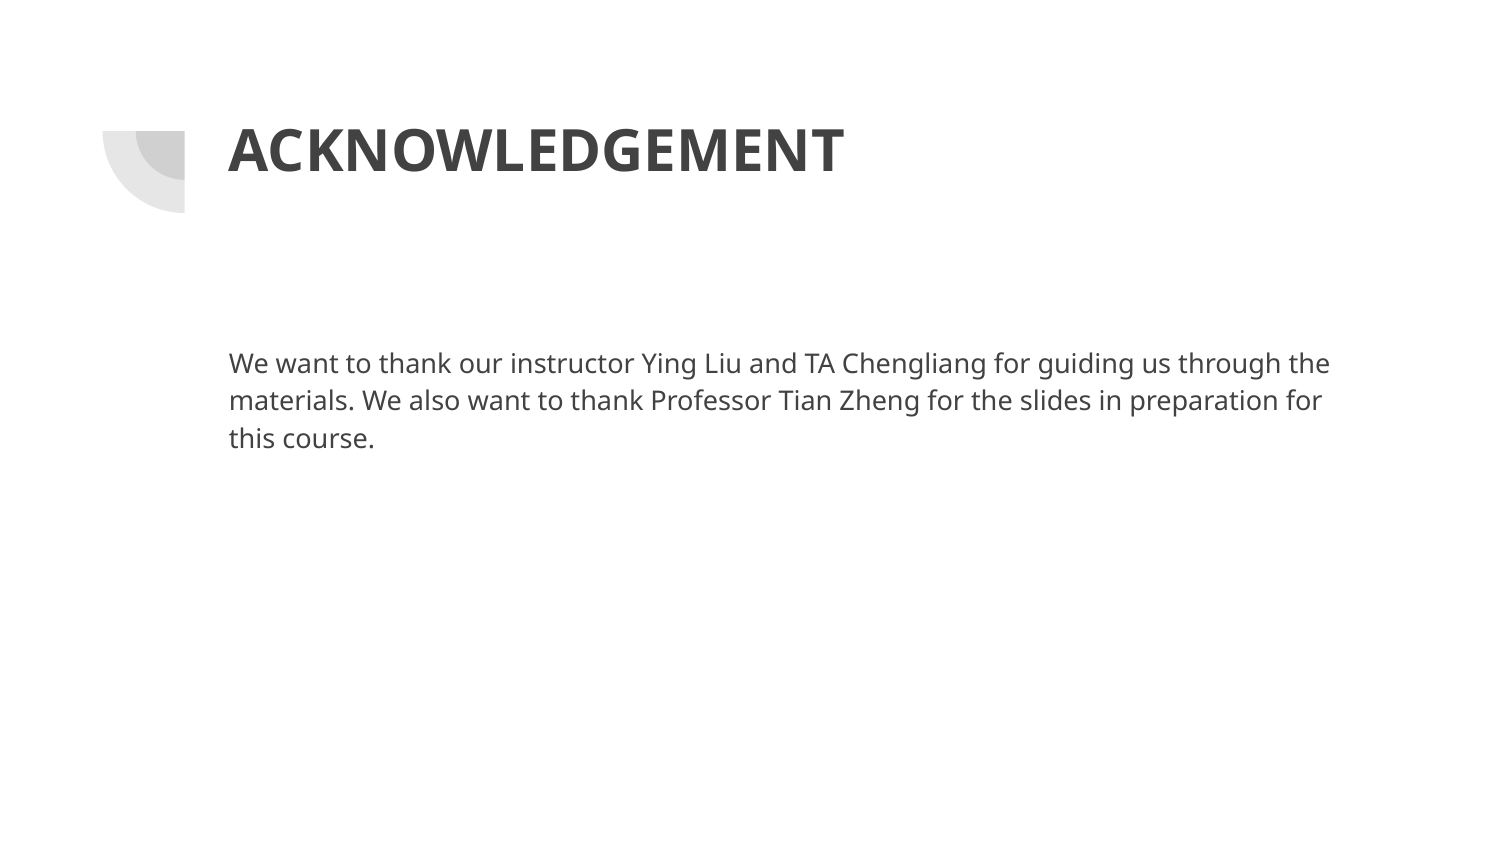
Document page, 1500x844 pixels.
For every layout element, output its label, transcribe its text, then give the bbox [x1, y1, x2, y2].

title ACKNOWLEDGEMENT [213, 98, 1368, 263]
list We want to thank our instructor Ying Liu and TA Chengliang for guiding us through the materials. We also want to thank Professor Tian Zheng for the slides in preparation for this course. [213, 326, 1368, 744]
